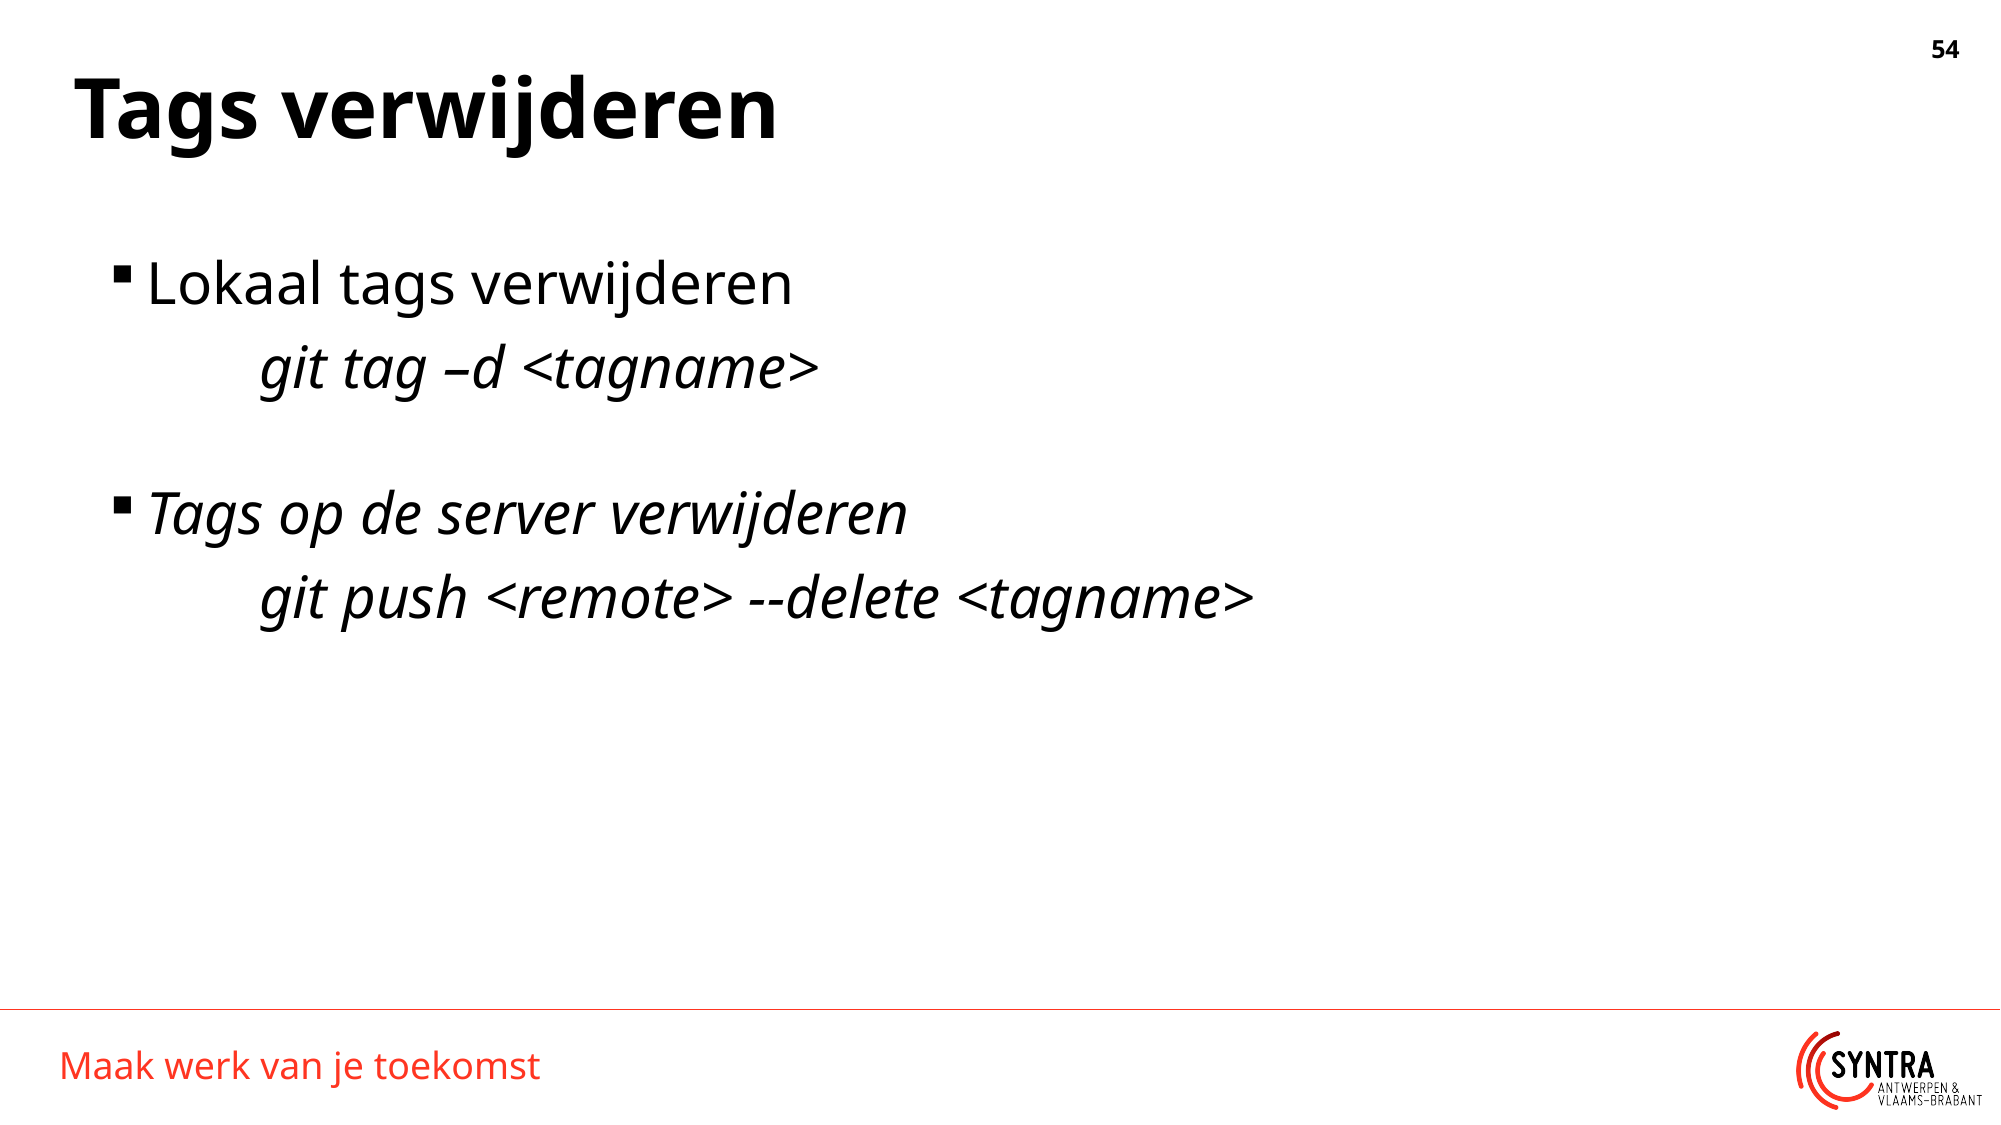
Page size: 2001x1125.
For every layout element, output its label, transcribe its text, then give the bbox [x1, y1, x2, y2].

picture [1796, 1031, 1982, 1110]
list Lokaal tags verwijderen git tag –d <tagname> Tags op de server verwijderen git push <remote> --delete <tagname> [94, 246, 1941, 879]
title Tags verwijderen [59, 59, 1901, 277]
